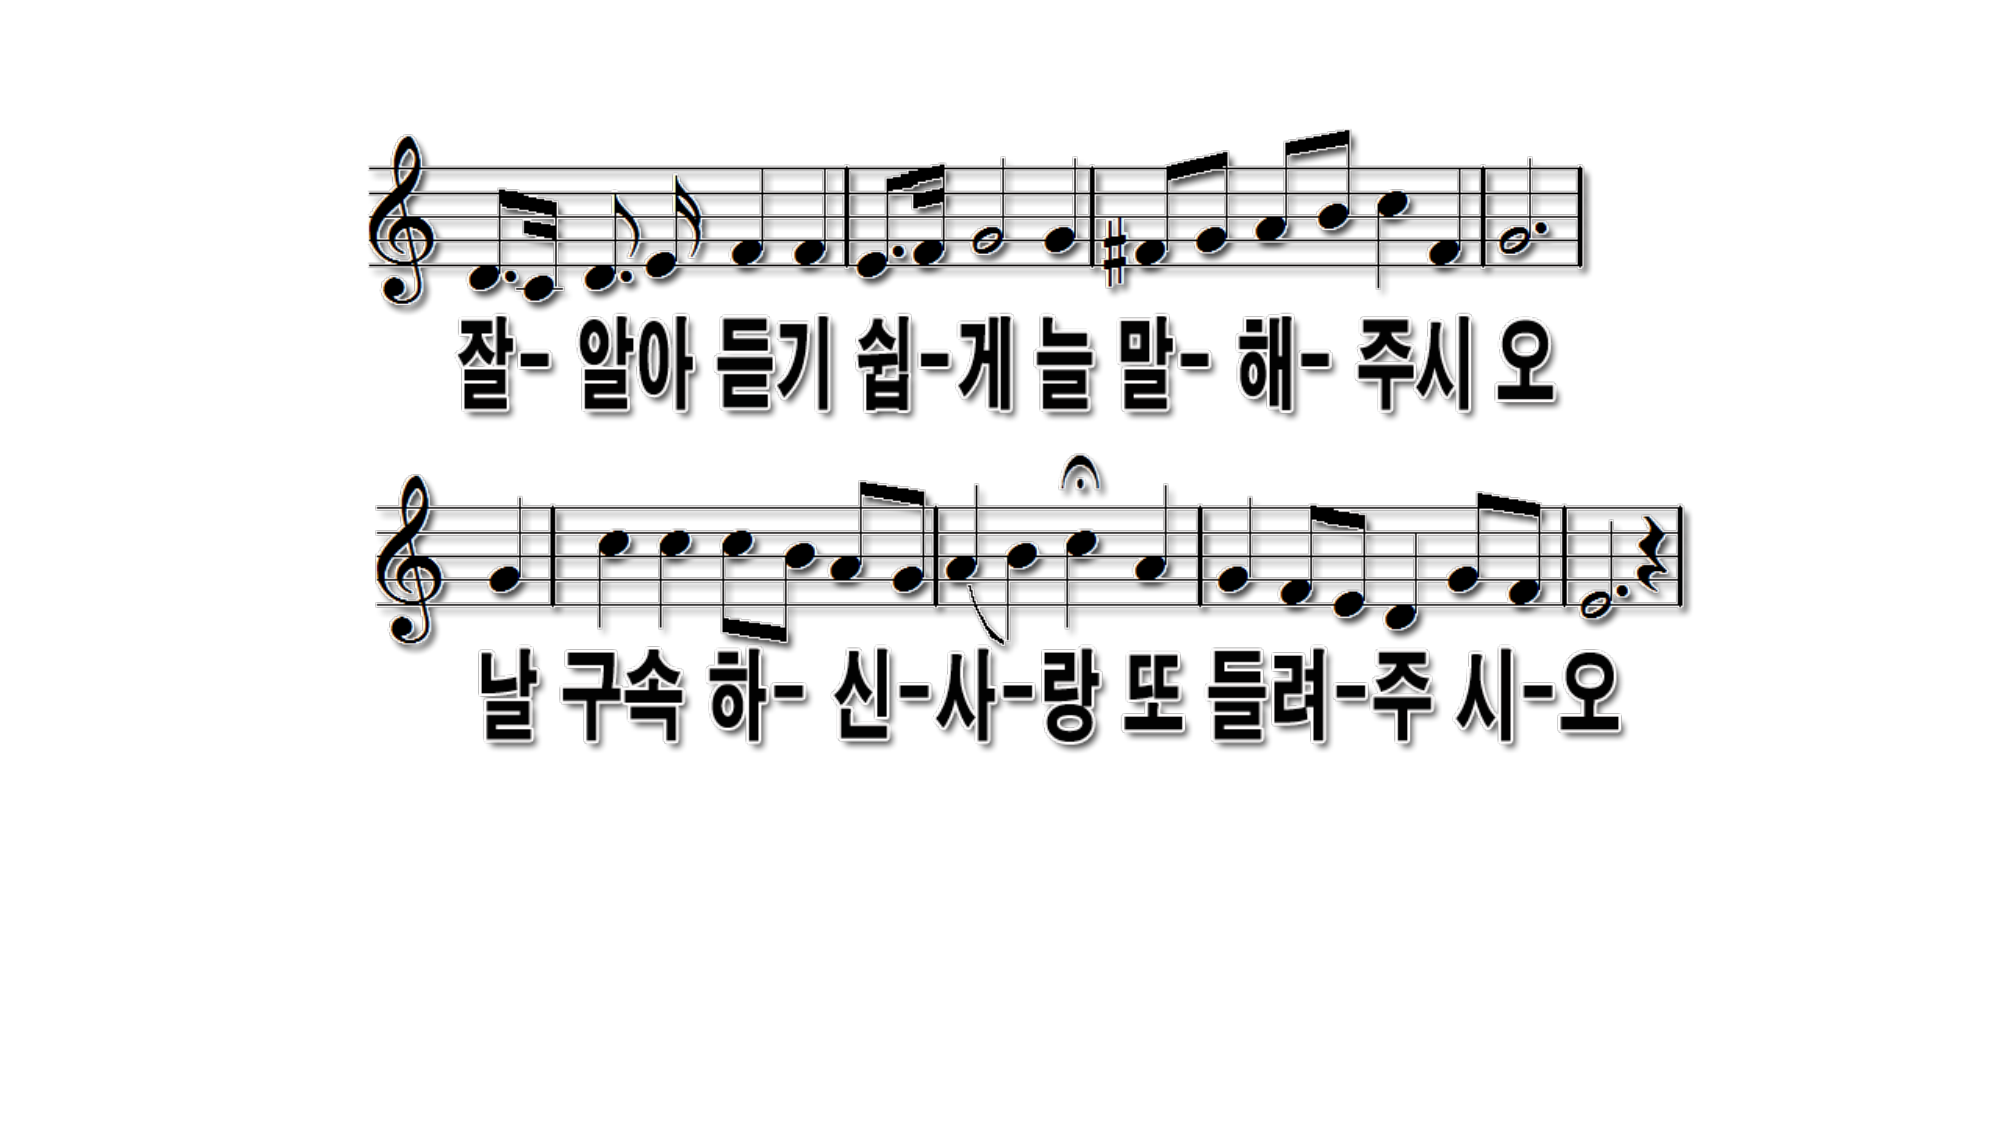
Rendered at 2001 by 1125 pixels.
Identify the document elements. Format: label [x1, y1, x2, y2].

picture [249, 0, 1750, 815]
